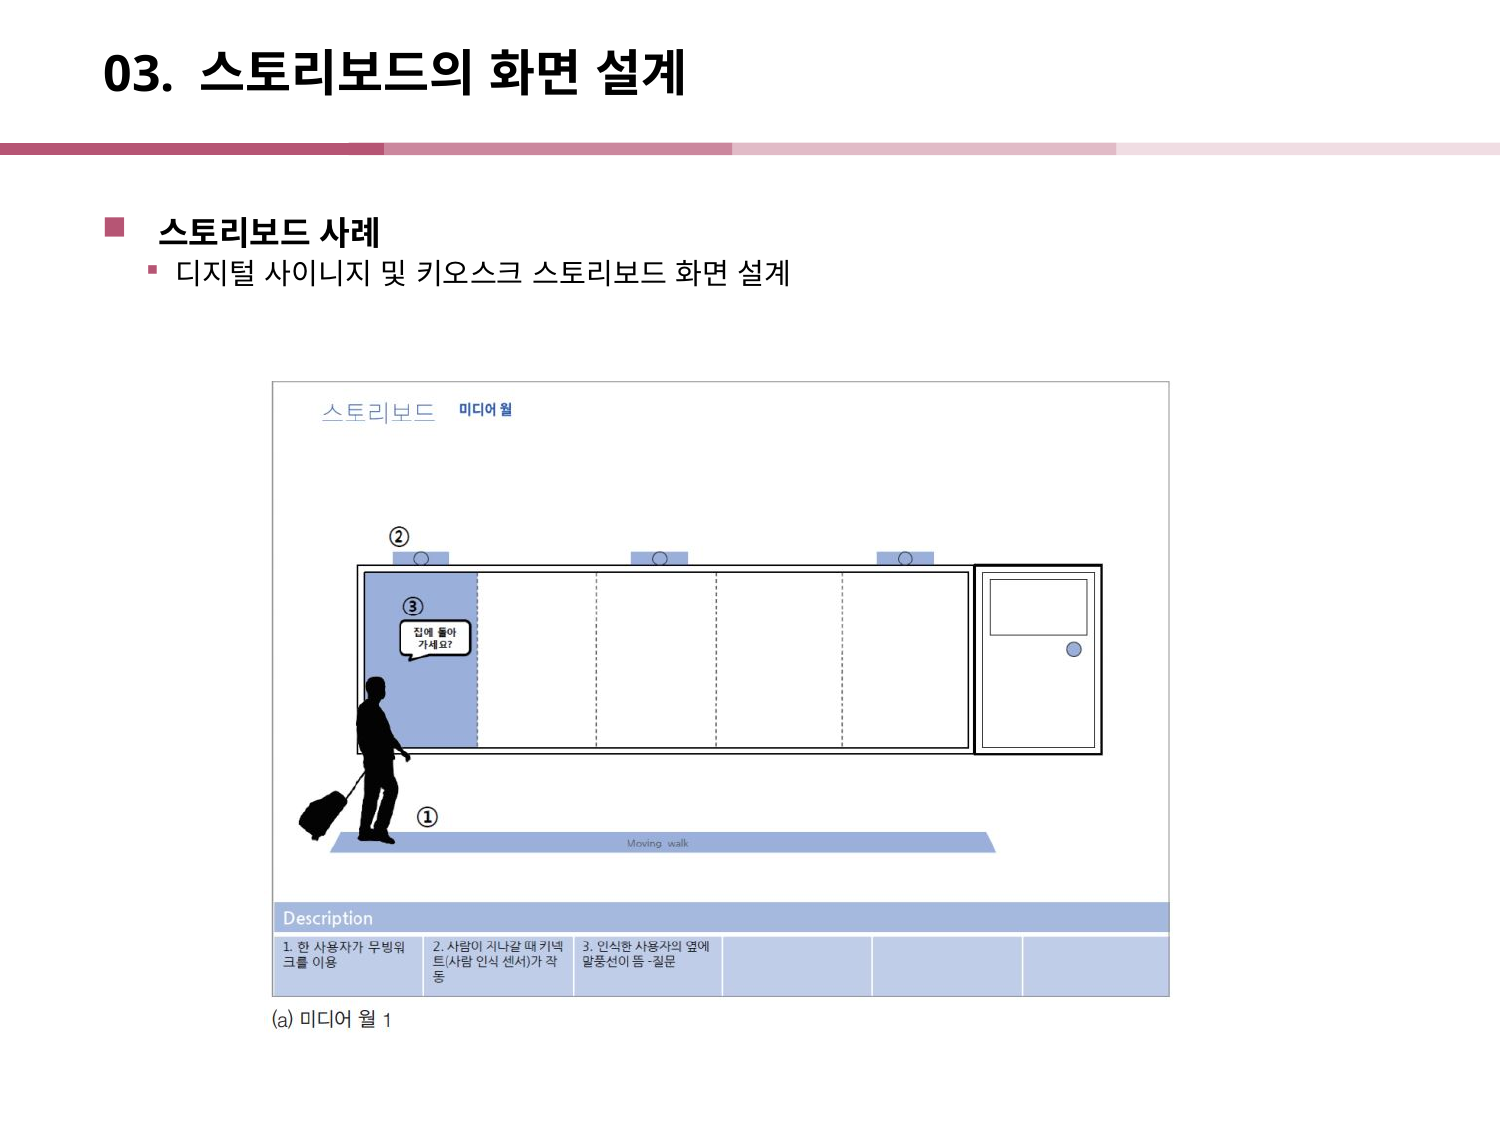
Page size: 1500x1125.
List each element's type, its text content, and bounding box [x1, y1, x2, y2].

picture [264, 373, 1176, 1036]
list 스토리보드 사례 디지털 사이니지 및 키오스크 스토리보드 화면 설계 [86, 184, 1459, 1071]
title 03. 스토리보드의 화면 설계 [88, 30, 1329, 121]
